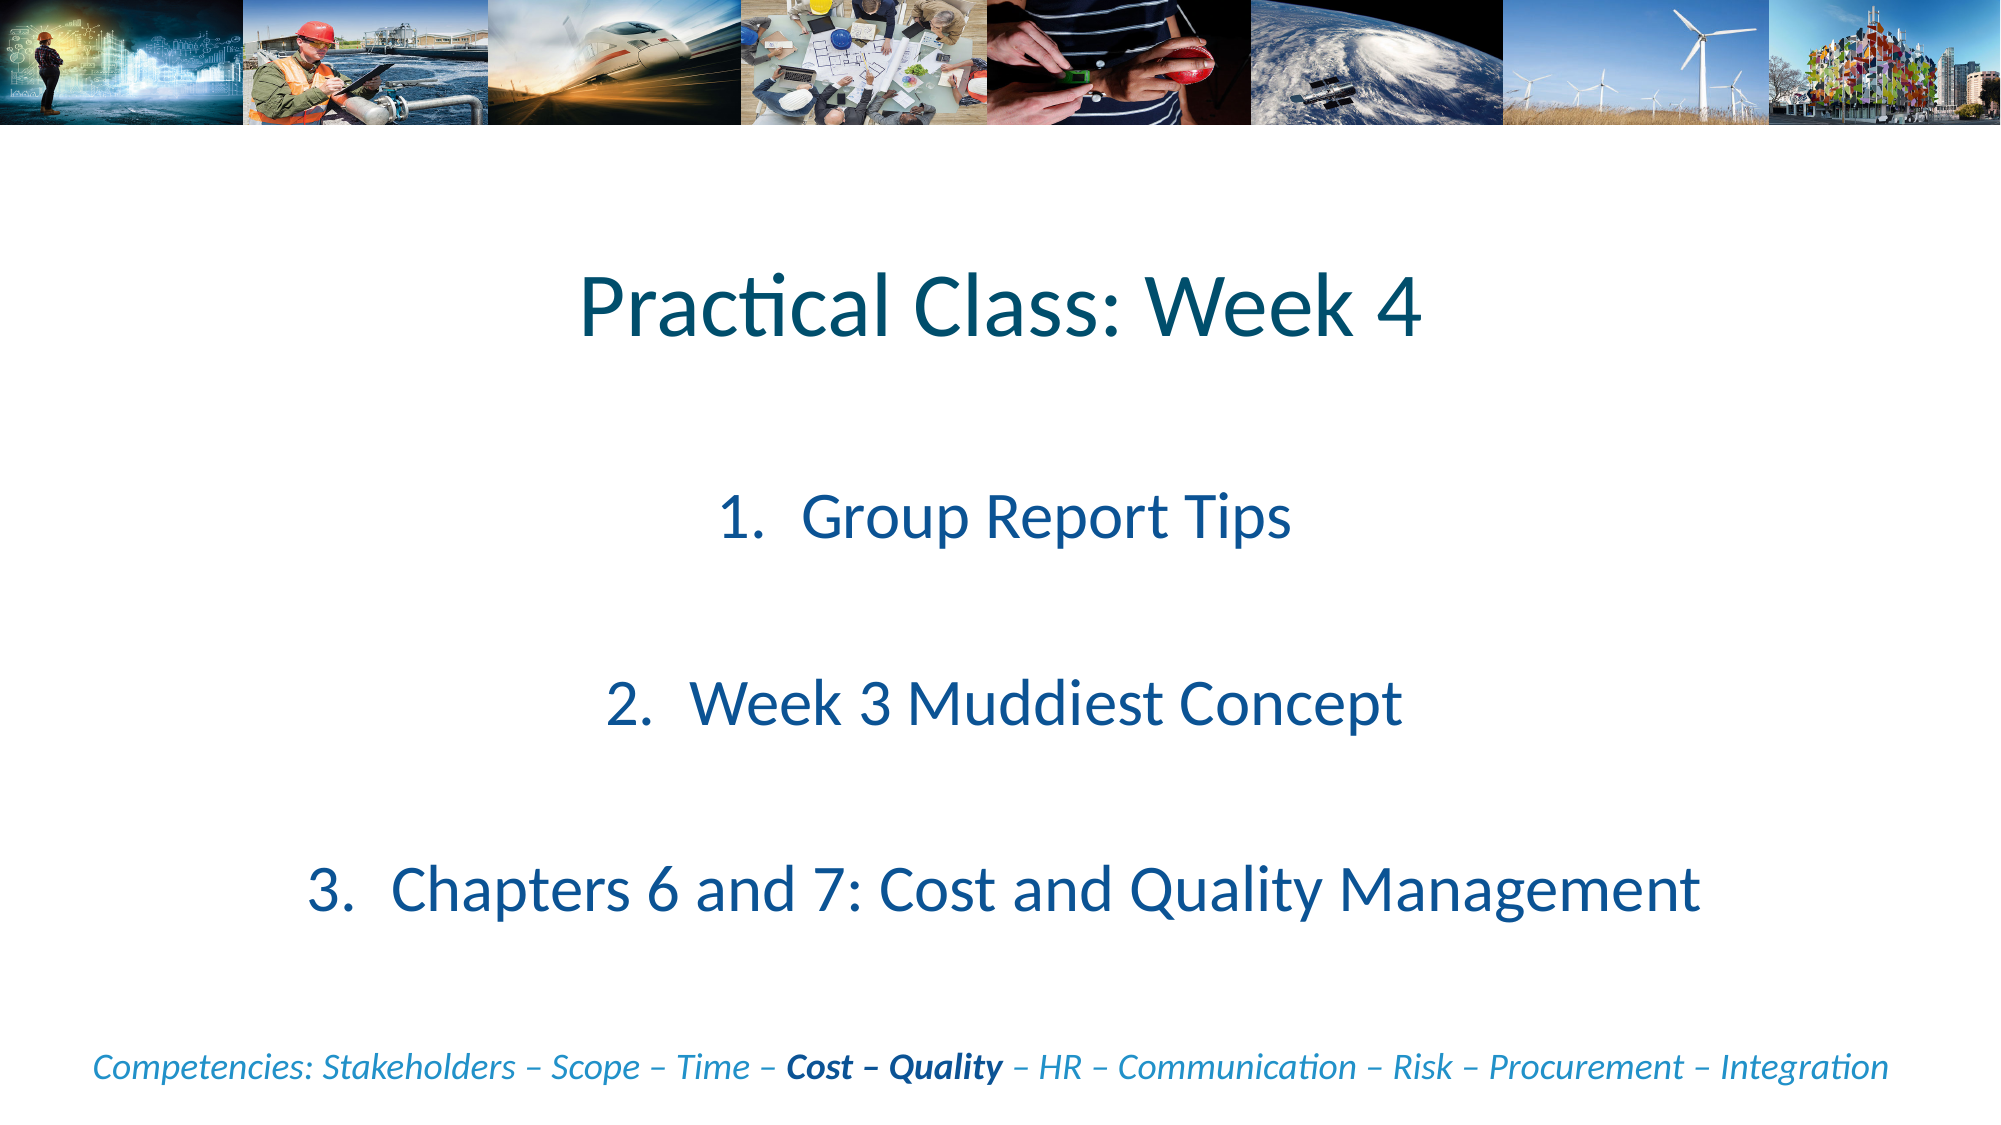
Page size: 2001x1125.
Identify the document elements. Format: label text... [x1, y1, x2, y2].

text_box Competencies: Stakeholders – Scope – Time – Cost – Quality – HR – Communication – Risk – Procurement – Integration [12, 1034, 1988, 1095]
list Group Report Tips Week 3 Muddiest Concept Chapters 6 and 7: Cost and Quality Management [127, 370, 1883, 1012]
picture [0, 0, 2001, 125]
title Practical Class: Week 4 [101, 205, 1902, 394]
